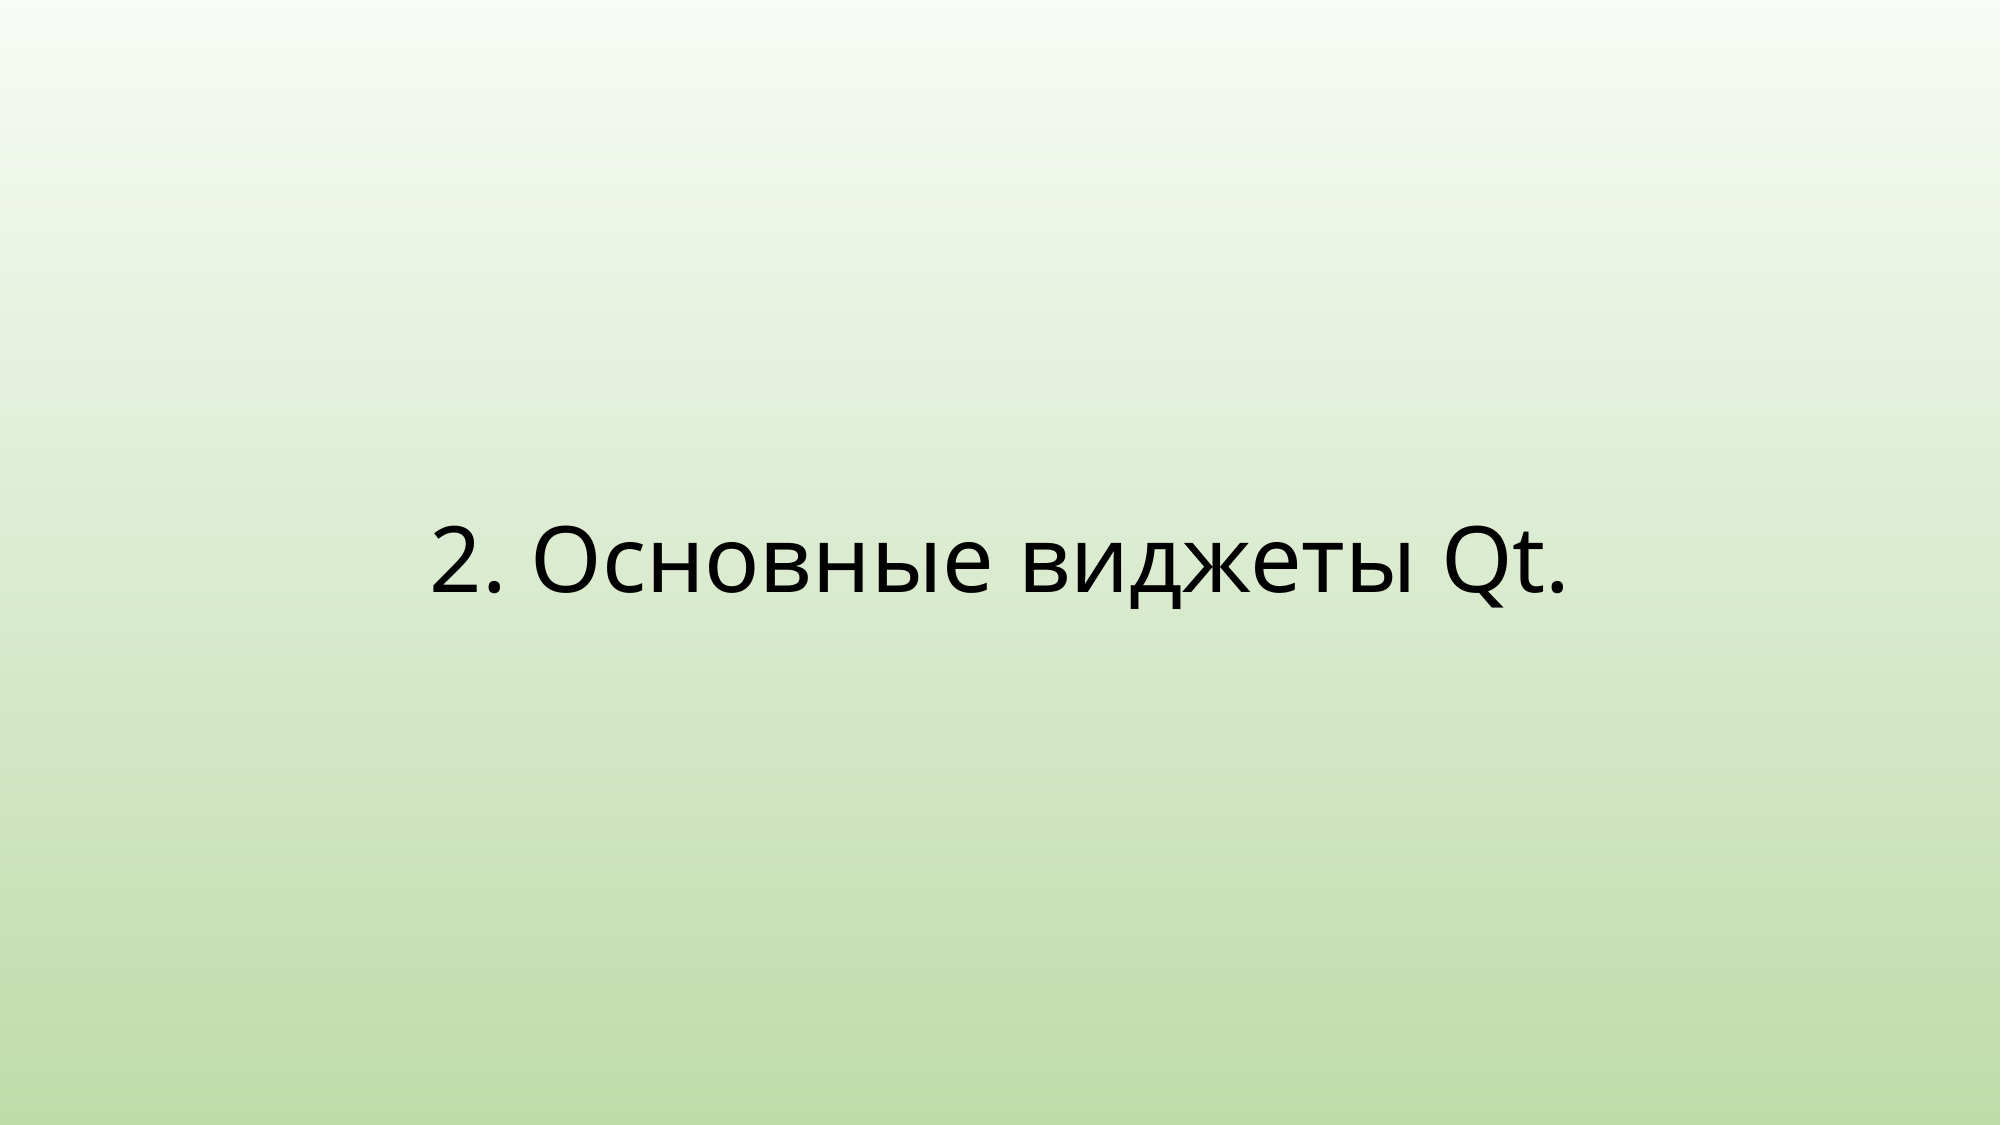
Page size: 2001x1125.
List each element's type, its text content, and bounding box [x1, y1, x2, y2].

list 2. Основные виджеты Qt. [0, 0, 2000, 1125]
